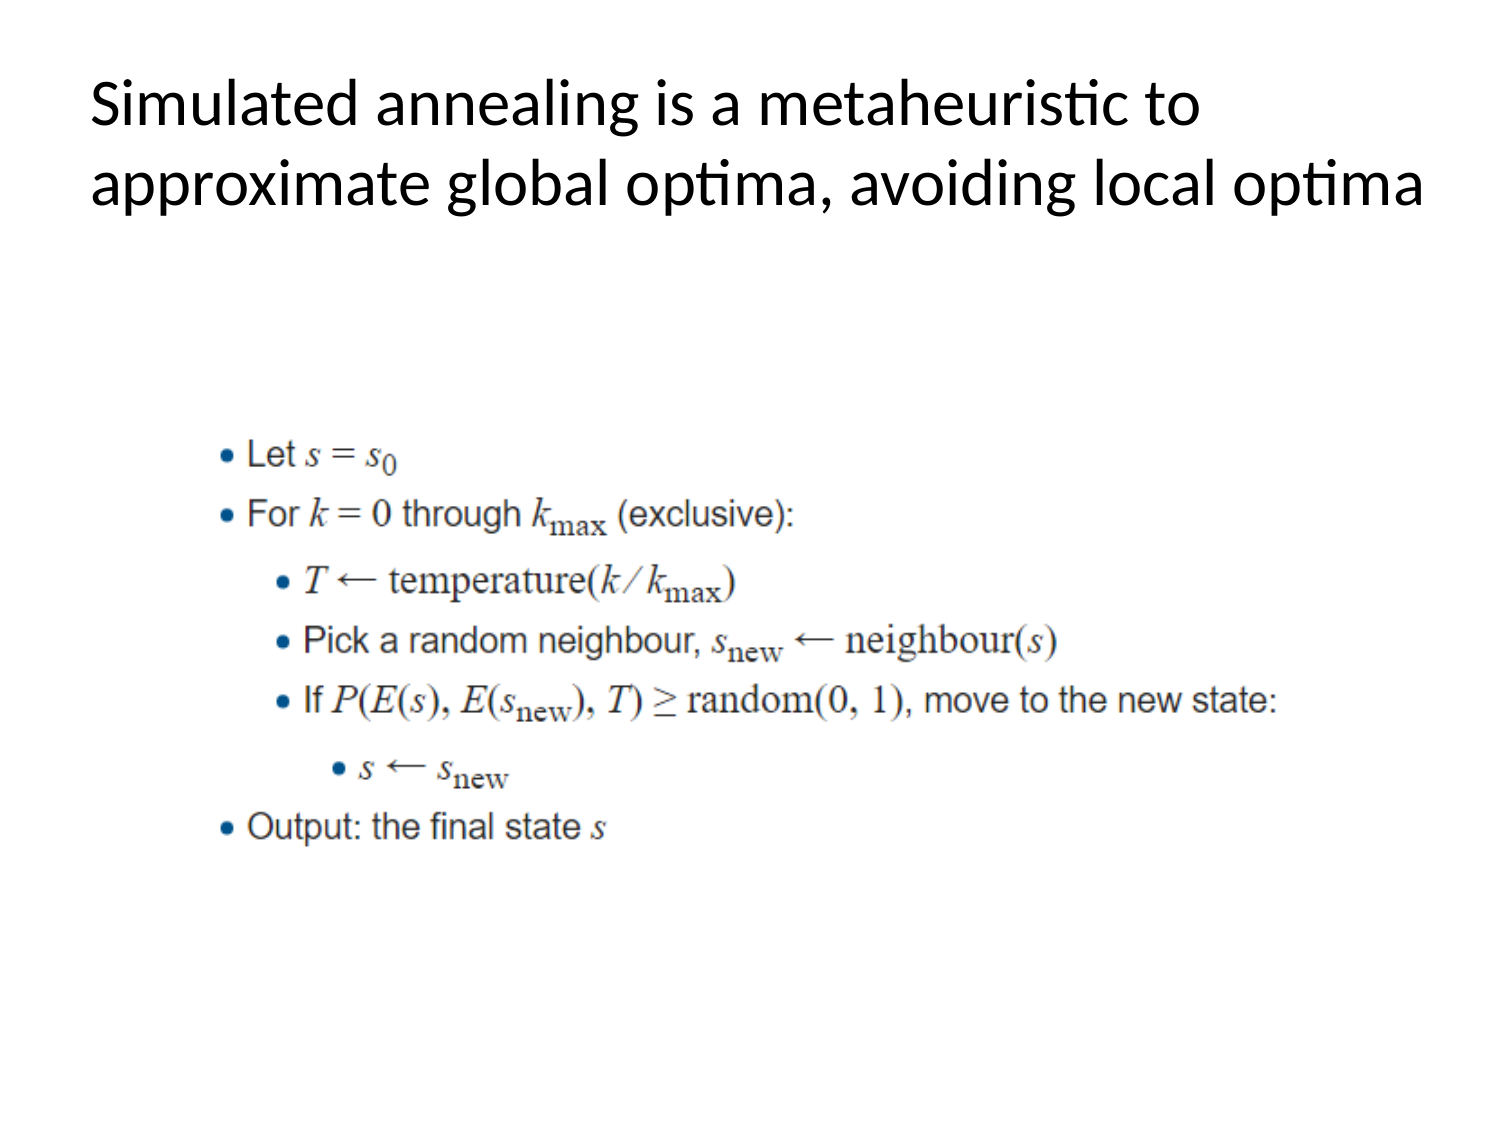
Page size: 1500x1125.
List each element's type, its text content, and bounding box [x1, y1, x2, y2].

title Simulated annealing is a metaheuristic to approximate global optima, avoiding local optima [75, 45, 1447, 233]
picture [203, 420, 1297, 854]
